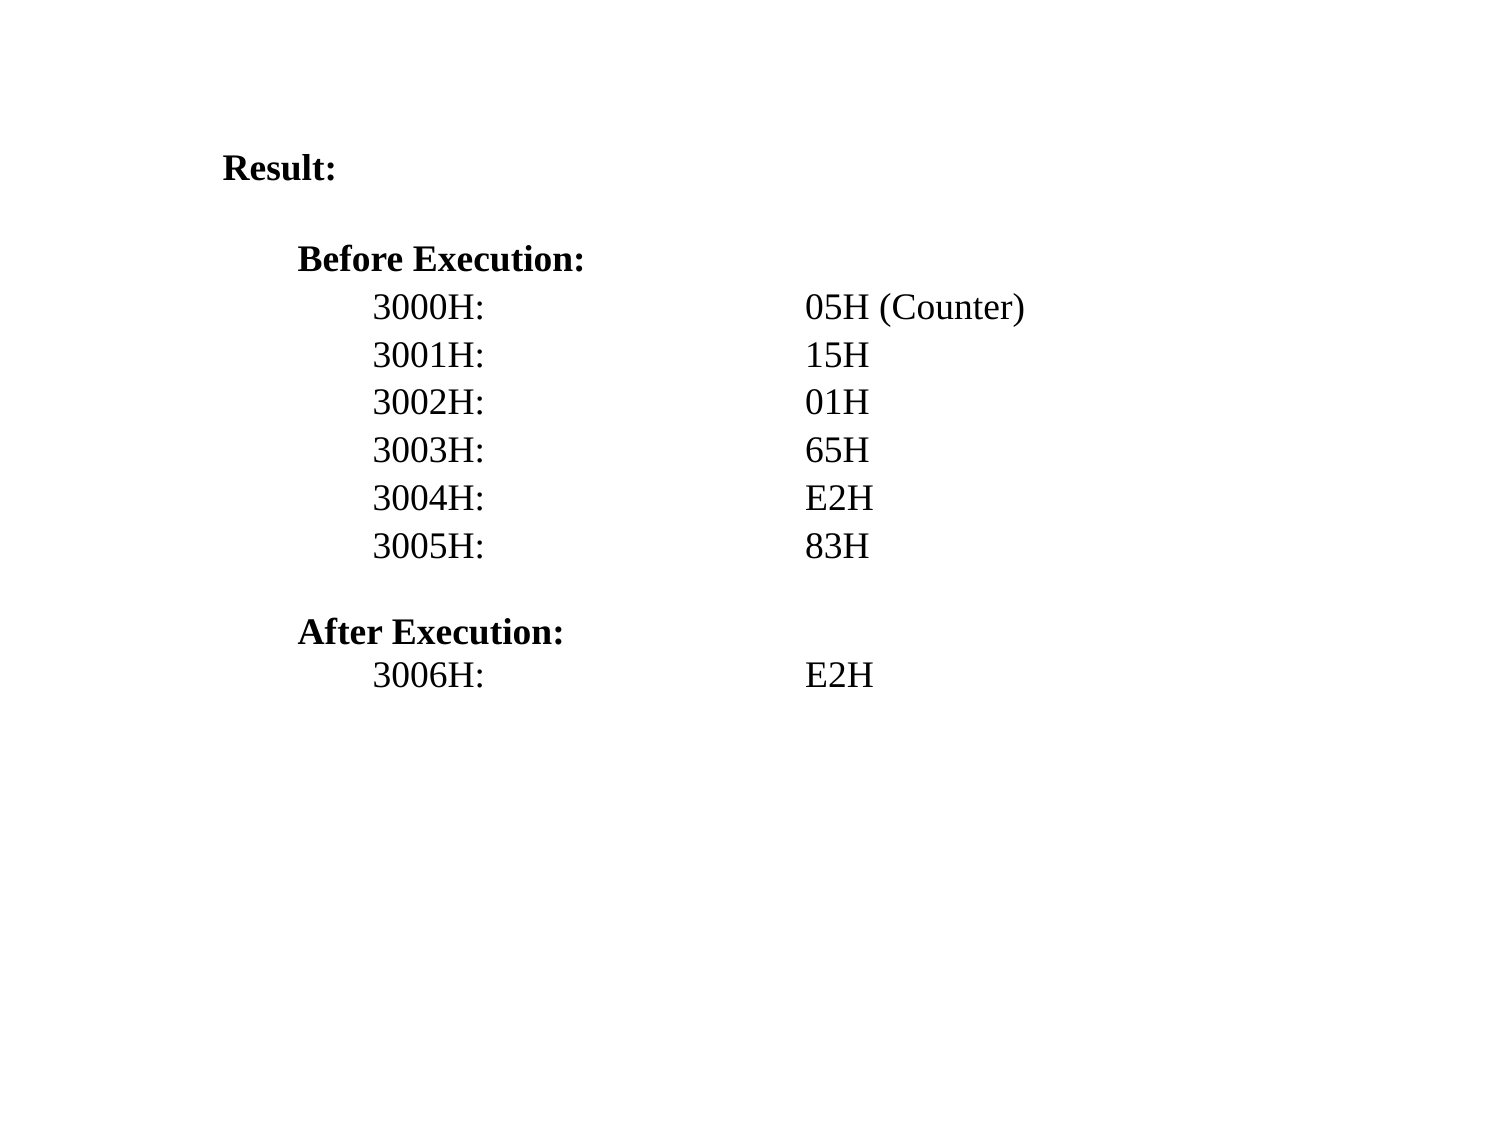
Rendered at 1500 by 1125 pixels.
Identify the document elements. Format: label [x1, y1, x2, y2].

table_cell [223, 232, 1113, 695]
table_header [223, 141, 1113, 232]
